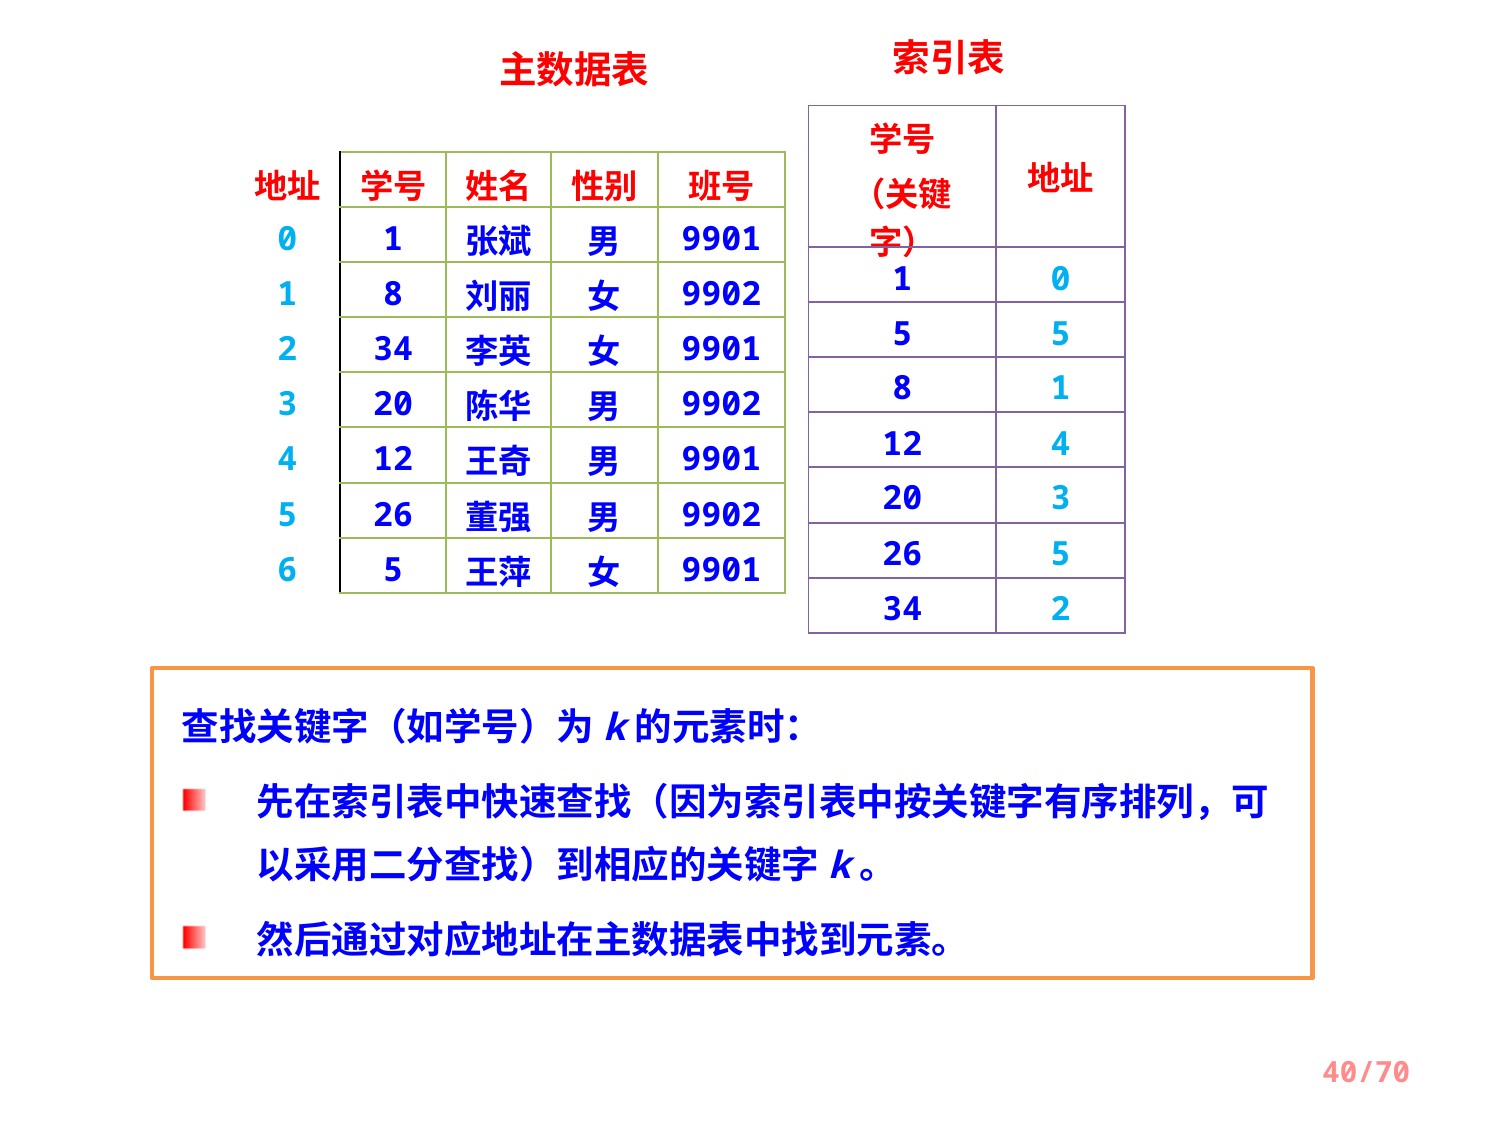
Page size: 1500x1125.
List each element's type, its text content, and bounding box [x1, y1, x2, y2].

table_cell 男 [552, 428, 657, 482]
table_cell 9902 [659, 484, 784, 537]
table_cell 5 [341, 539, 445, 592]
table_cell 1 [809, 248, 995, 301]
table_cell 9901 [659, 318, 784, 371]
table_cell 5 [234, 483, 339, 538]
table_cell 3 [234, 372, 339, 427]
table_cell 5 [809, 303, 995, 356]
table_cell 6 [234, 538, 339, 593]
table_cell 女 [552, 539, 657, 592]
table_cell 女 [552, 263, 657, 316]
slide_number 40/70 [1074, 1042, 1425, 1103]
table_cell 20 [809, 468, 995, 522]
table_cell 董强 [447, 484, 550, 537]
picture [181, 924, 209, 952]
table_cell 男 [552, 484, 657, 537]
table_cell 34 [809, 579, 995, 632]
table_cell 陈华 [447, 373, 550, 426]
table_cell 9901 [659, 428, 784, 482]
table_cell 李英 [447, 318, 550, 371]
table_header 性别 [552, 153, 657, 206]
table_cell 王萍 [447, 539, 550, 592]
table_header 班号 [659, 153, 784, 206]
text_box 索引表 [808, 35, 1090, 86]
table_cell 8 [341, 263, 445, 316]
table_cell 男 [552, 208, 657, 261]
table_cell 5 [997, 303, 1124, 356]
table_cell 1 [997, 358, 1124, 411]
table_cell 0 [997, 248, 1124, 301]
table_cell 0 [234, 207, 339, 262]
table_cell 9901 [659, 208, 784, 261]
table_cell 刘丽 [447, 263, 550, 316]
table_cell 12 [341, 428, 445, 482]
table_cell 1 [234, 262, 339, 317]
picture [181, 787, 209, 814]
table_cell 女 [552, 318, 657, 371]
table_cell 8 [809, 358, 995, 411]
table_cell 4 [997, 413, 1124, 466]
table_cell 9902 [659, 263, 784, 316]
table_cell 3 [997, 468, 1124, 522]
table_cell 男 [552, 373, 657, 426]
table_cell 9901 [659, 539, 784, 592]
table_cell 5 [997, 524, 1124, 577]
table_cell 2 [997, 579, 1124, 632]
table_cell 4 [234, 427, 339, 483]
table_cell 1 [341, 208, 445, 261]
table_cell 20 [341, 373, 445, 426]
table_cell 2 [234, 317, 339, 372]
table_cell 34 [341, 318, 445, 371]
table_header 学号 （关键字） [809, 106, 995, 246]
table_header 地址 [997, 106, 1124, 246]
table_header 地址 [234, 152, 339, 207]
text_box 主数据表 [433, 46, 715, 98]
table_cell 12 [809, 413, 995, 466]
table_cell 张斌 [447, 208, 550, 261]
text_box 查找关键字（如学号）为k的元素时： 先在索引表中快速查找（因为索引表中按关键字有序排列，可以采用二分查找）到相应的关键字k。 然后通过对应地址在主数据表中找到元素。 [150, 666, 1315, 980]
table_header 学号 [341, 153, 445, 206]
table_cell 王奇 [447, 428, 550, 482]
table_cell 9902 [659, 373, 784, 426]
table_cell 26 [809, 524, 995, 577]
table_header 姓名 [447, 153, 550, 206]
table_cell 26 [341, 484, 445, 537]
